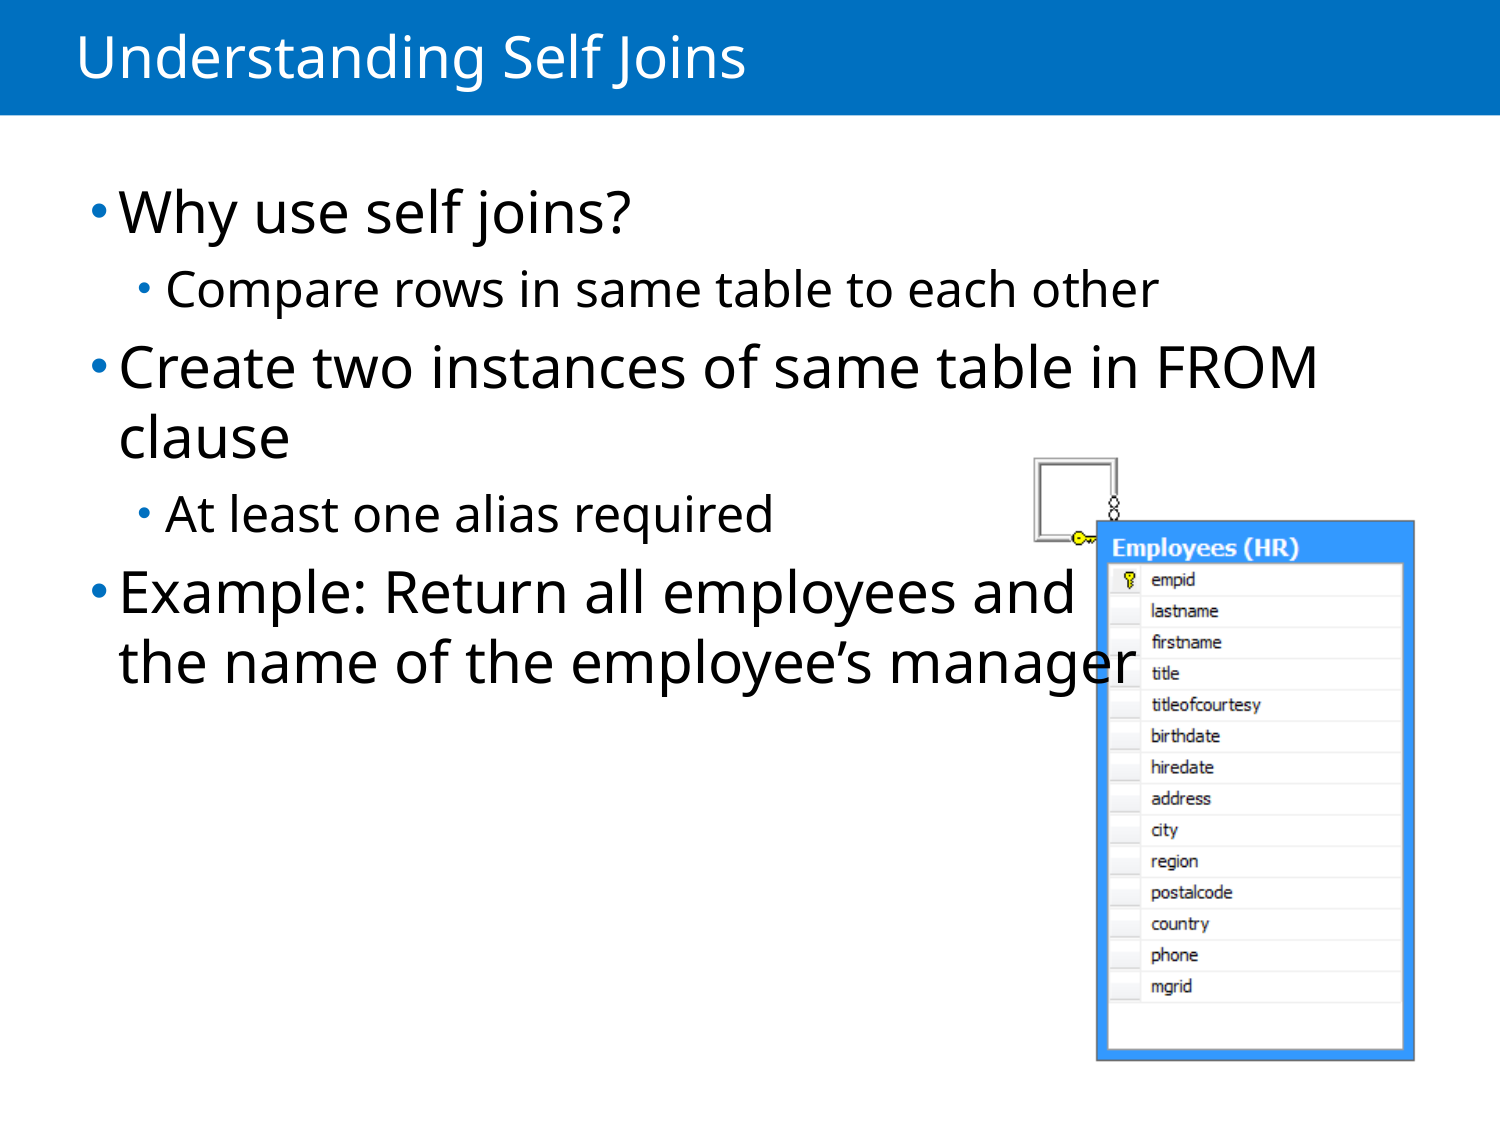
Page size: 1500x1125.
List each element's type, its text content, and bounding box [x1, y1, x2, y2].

picture [1000, 436, 1463, 1100]
text_box Why use self joins? Compare rows in same table to each other Create two instances of same table in FROM clause At least one alias required Example: Return all employees and the name of the employee’s manager [75, 167, 1408, 1012]
title Understanding Self Joins [75, 0, 1351, 122]
